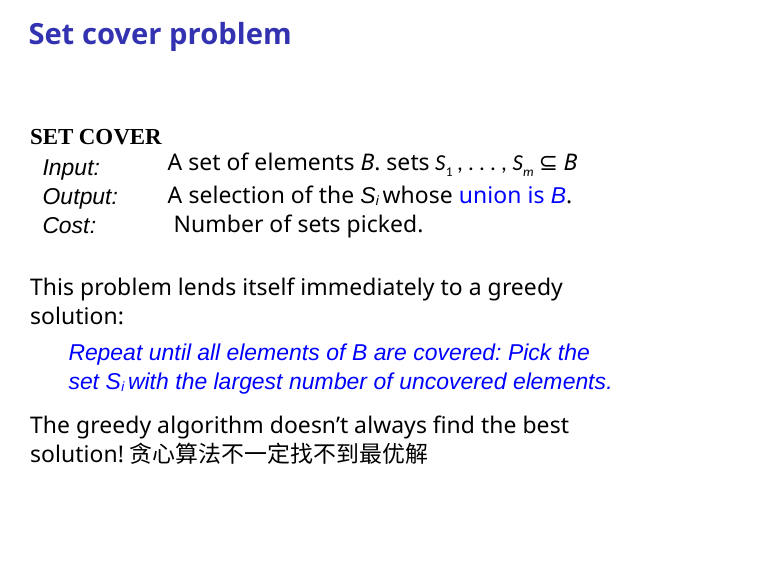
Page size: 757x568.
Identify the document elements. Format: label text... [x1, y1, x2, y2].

text_box SET COVER Input: Output: Cost: [28, 113, 178, 239]
title Set cover problem [26, 21, 752, 117]
text_box A set of elements B. sets S1 , . . . , Sm ⊆ B A selection of the Si whose union is B. Number of sets picked. [165, 149, 579, 238]
text_box This problem lends itself immediately to a greedy solution: Repeat until all elements of B are covered: Pick the set Si with the largest number of uncovered elements. The greedy algorithm doesn’t always find the best solution!贪心算法不一定找不到最优解 [28, 271, 615, 467]
